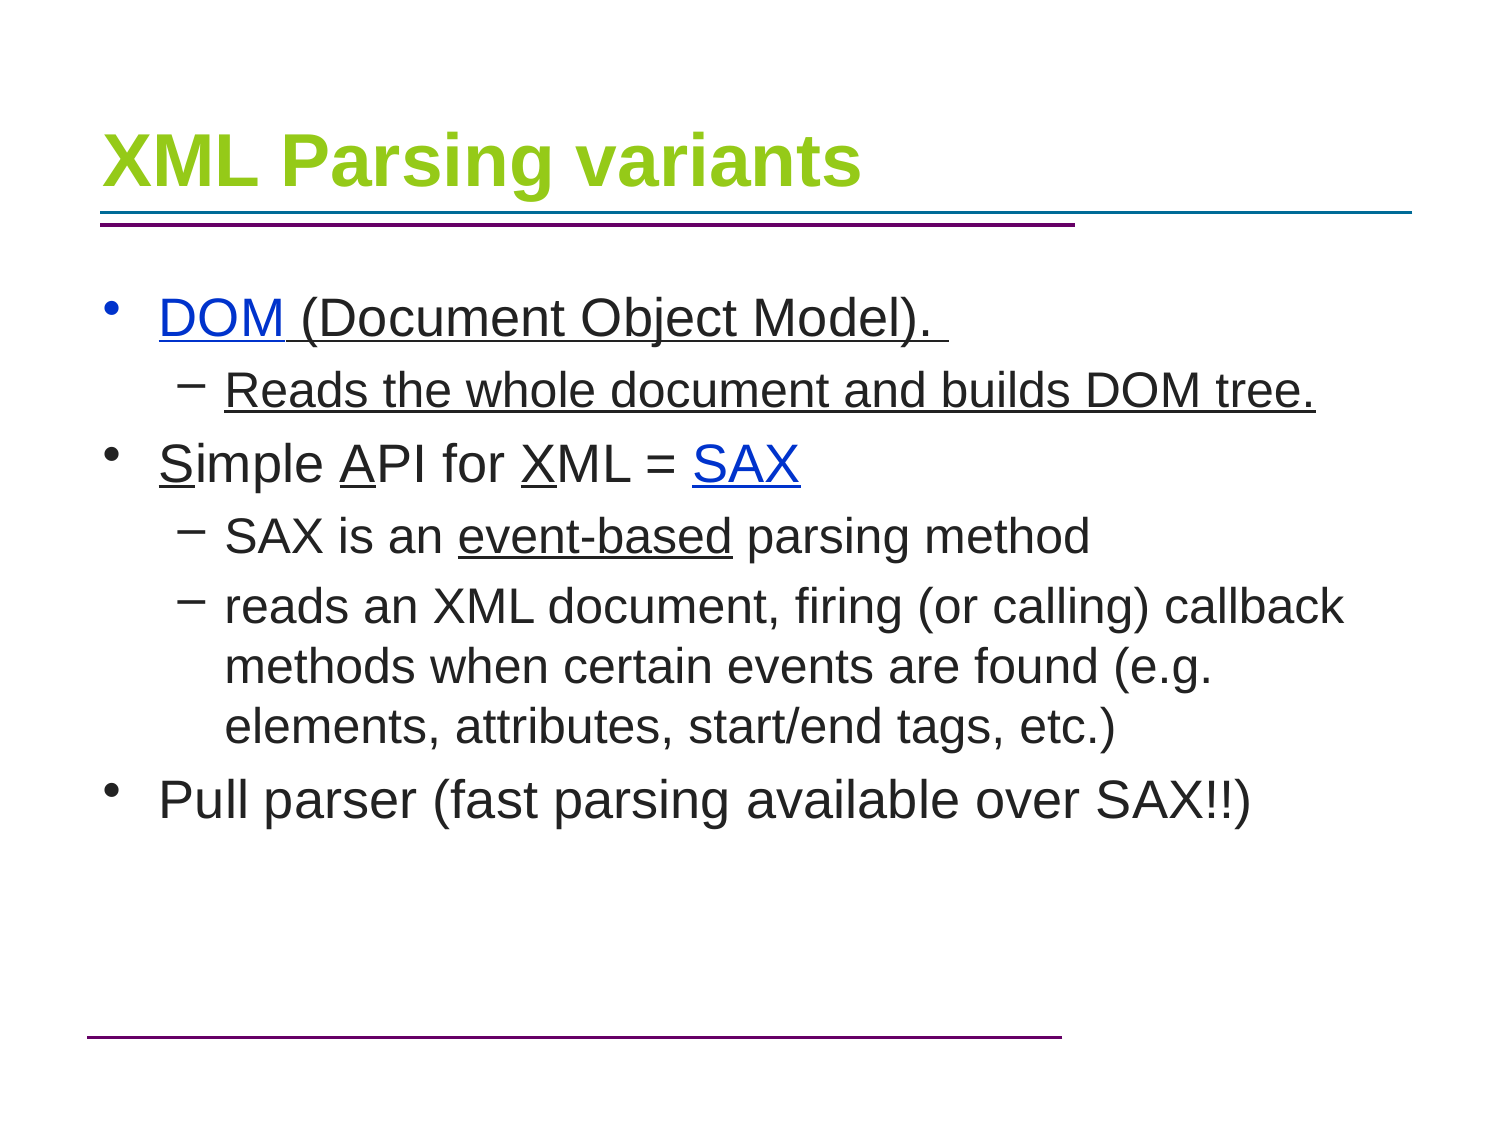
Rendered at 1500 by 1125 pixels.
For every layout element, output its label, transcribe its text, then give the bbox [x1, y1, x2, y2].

list DOM (Document Object Model). Reads the whole document and builds DOM tree. Simple API for XML = SAX SAX is an event-based parsing method reads an XML document, firing (or calling) callback methods when certain events are found (e.g. elements, attributes, start/end tags, etc.) Pull parser (fast parsing available over SAX!!) [87, 274, 1413, 1026]
title XML Parsing variants [87, 62, 1413, 251]
